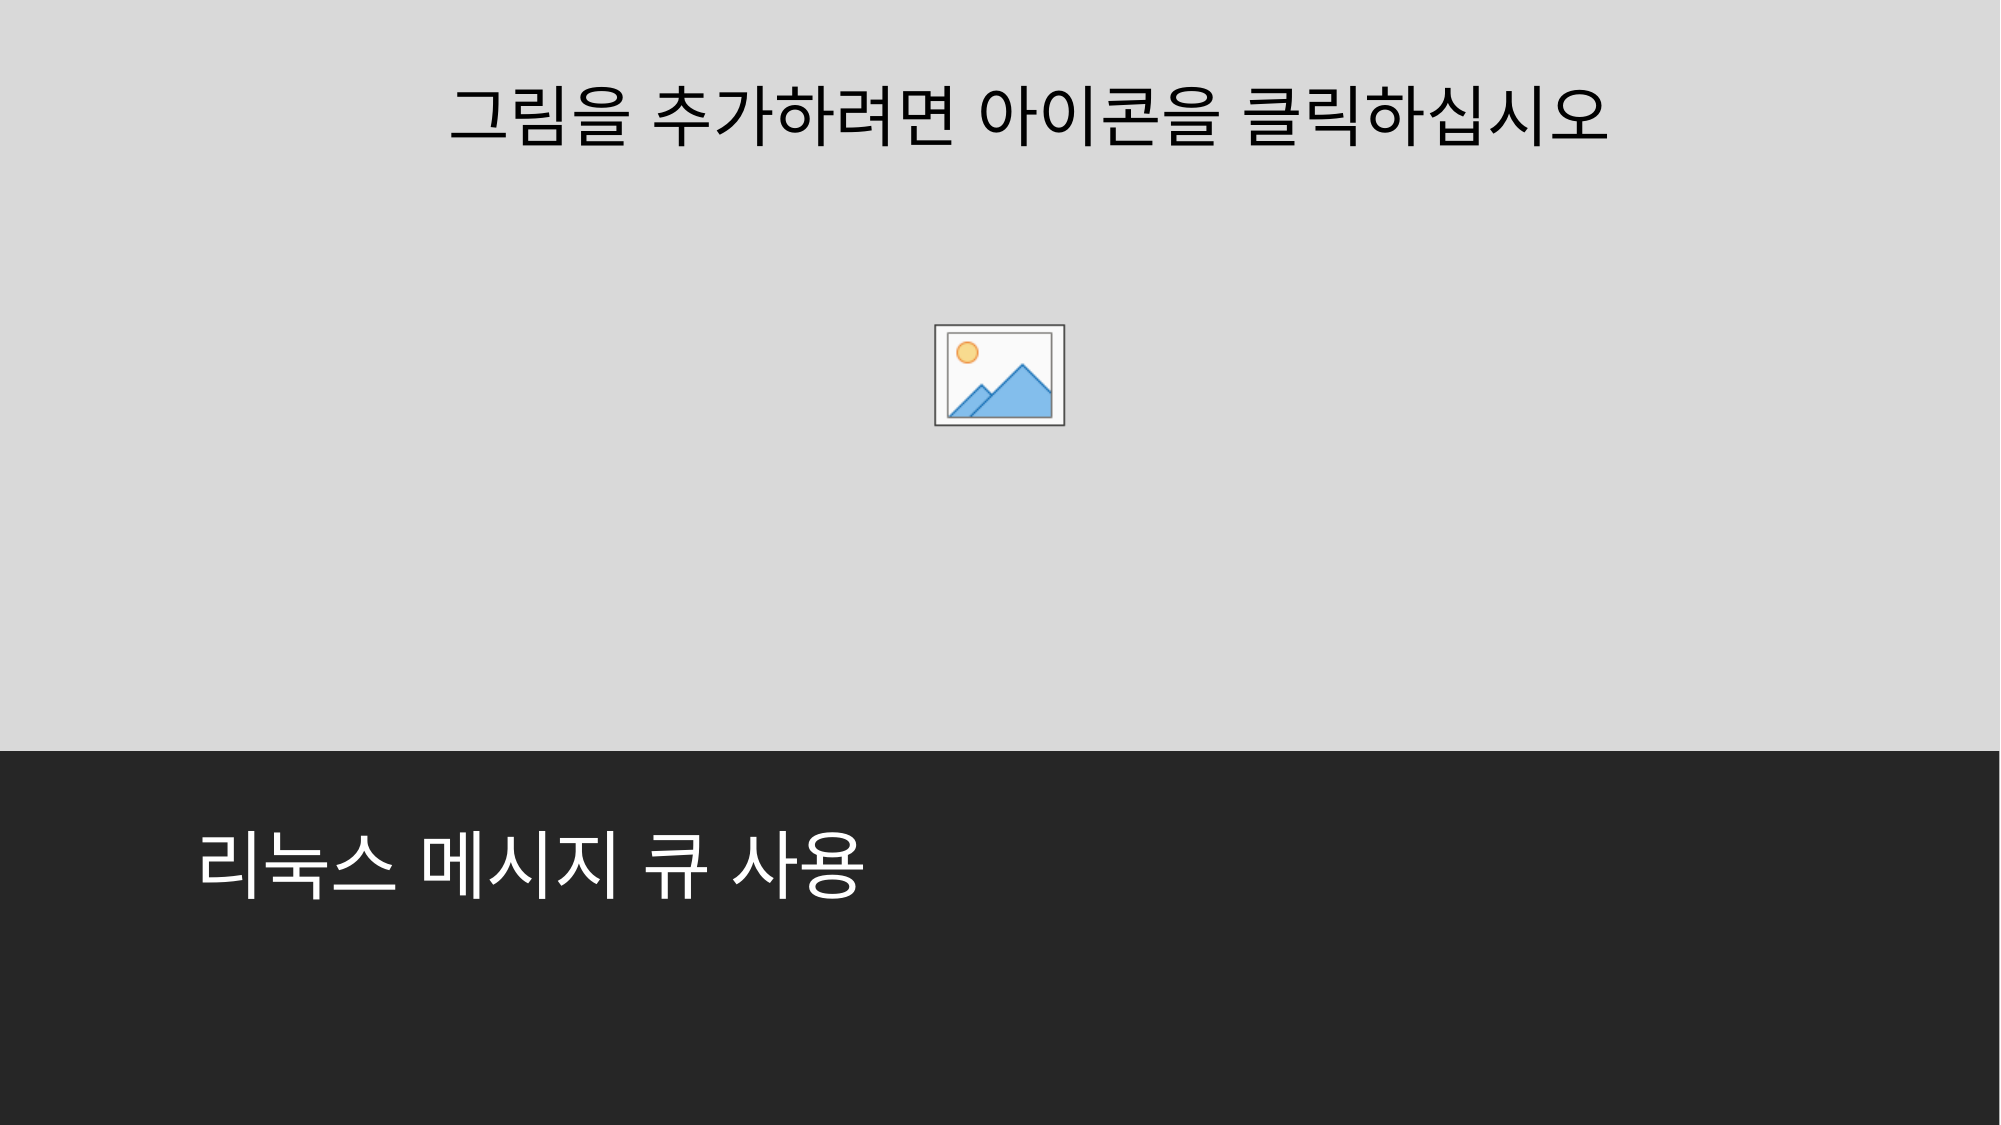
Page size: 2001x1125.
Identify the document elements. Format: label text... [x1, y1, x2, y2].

title 리눅스 메시지 큐 사용 [180, 787, 1839, 910]
picture [0, 0, 2000, 752]
